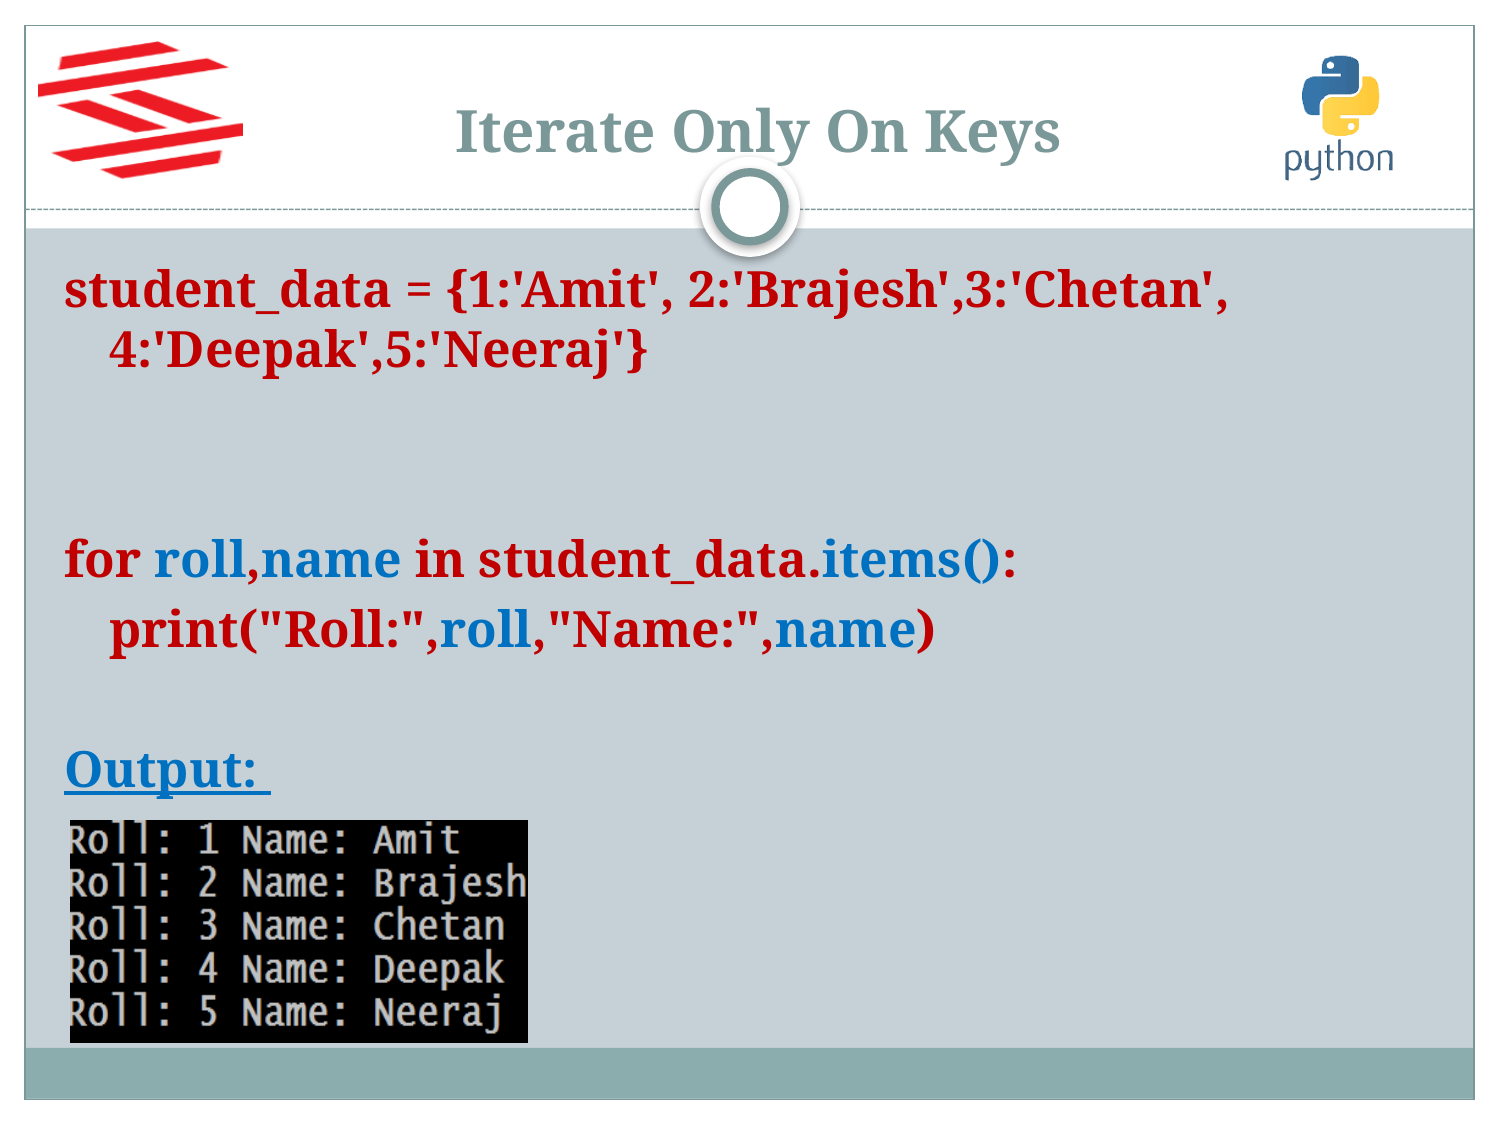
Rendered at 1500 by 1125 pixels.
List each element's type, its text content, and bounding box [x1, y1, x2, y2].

title Iterate Only On Keys [248, 46, 1459, 172]
picture [1206, 53, 1471, 186]
picture [37, 40, 243, 185]
picture [70, 820, 528, 1044]
list student_data = {1:'Amit', 2:'Brajesh',3:'Chetan', 4:'Deepak',5:'Neeraj'} for roll,name in student_data.items(): print("Roll:",roll,"Name:",name) Output: [49, 250, 1445, 1047]
